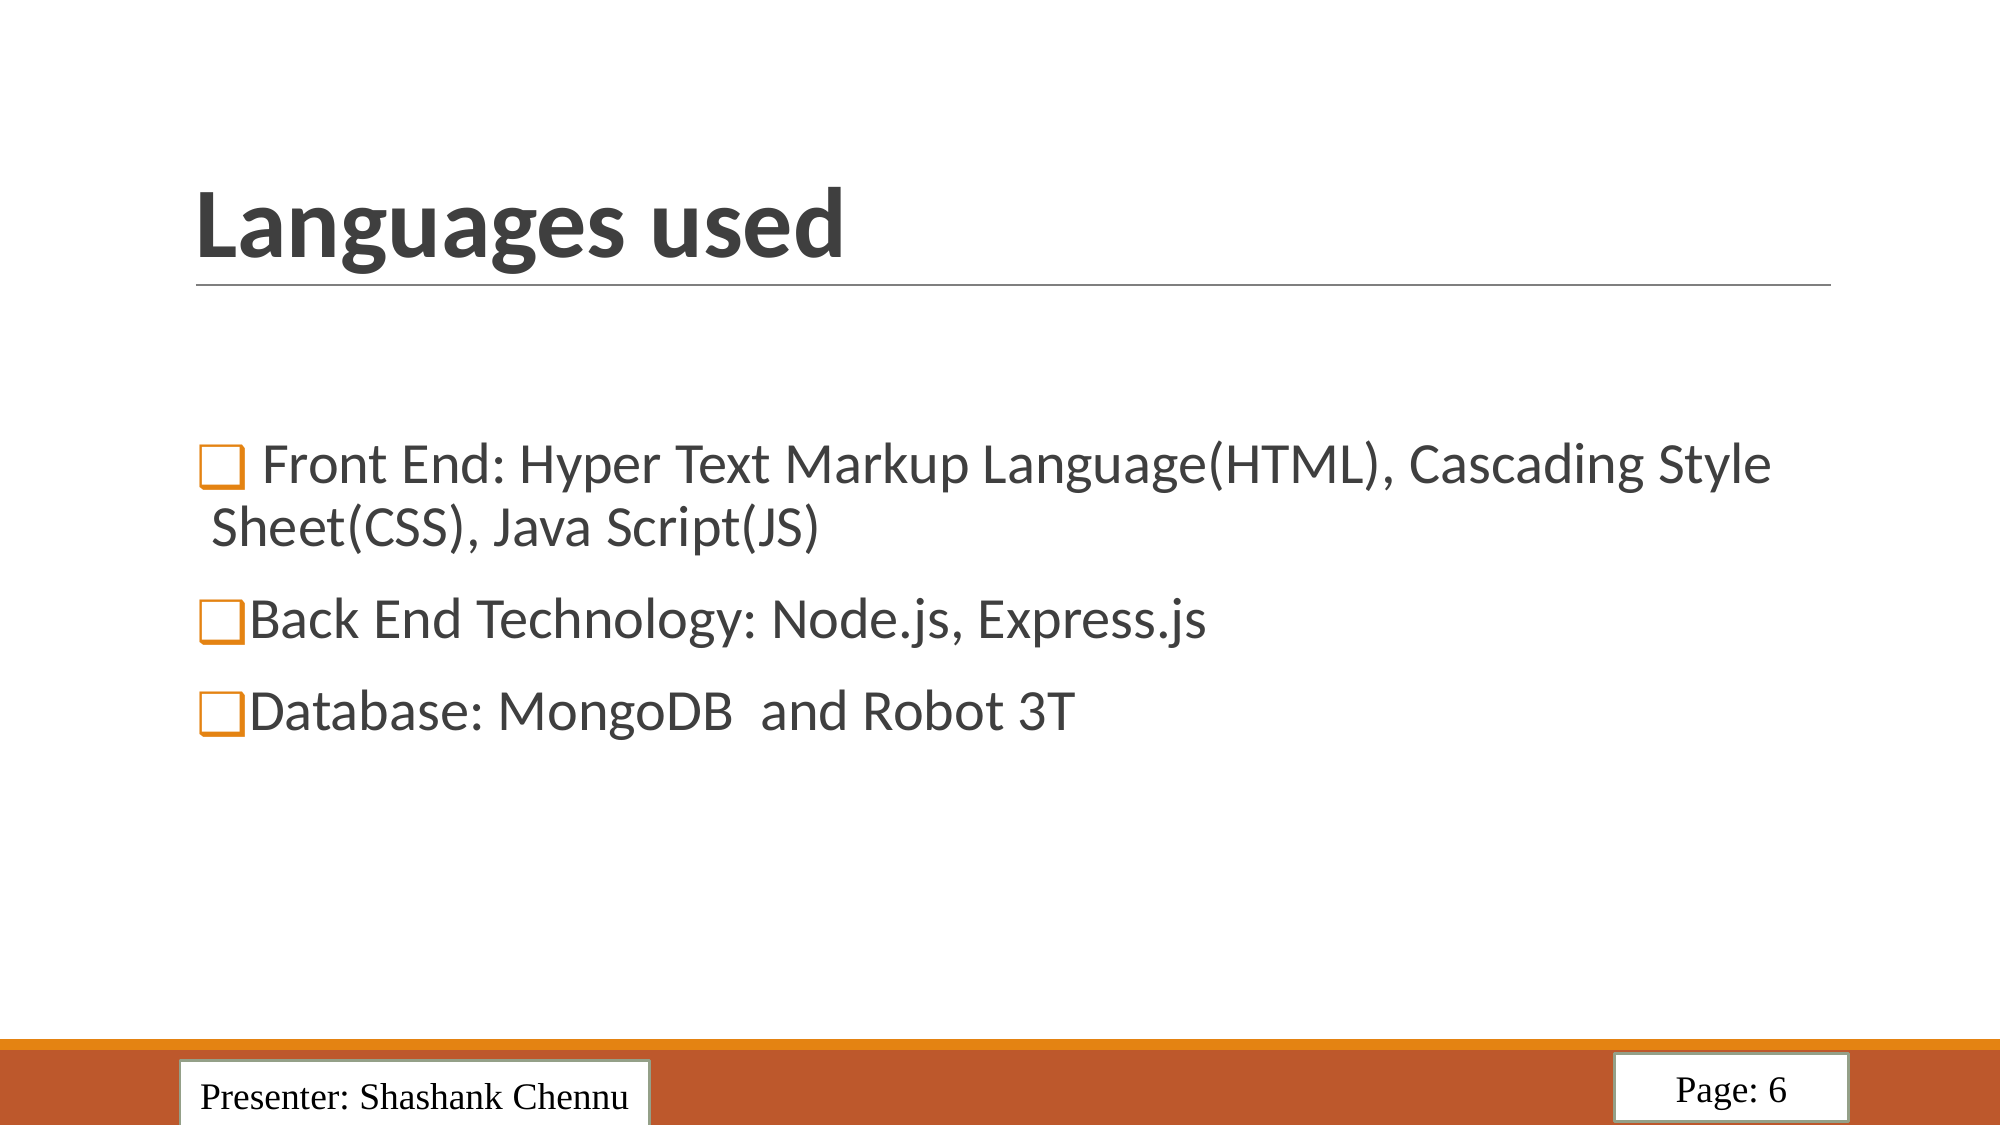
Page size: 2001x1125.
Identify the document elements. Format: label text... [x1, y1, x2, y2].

title Languages used [180, 47, 1830, 285]
text_box Presenter: Shashank Chennu [179, 1060, 650, 1125]
text_box Page: 6 [1614, 1053, 1849, 1122]
list Front End: Hyper Text Markup Language(HTML), Cascading Style Sheet(CSS), Java Script(JS) Back End Technology: Node.js, Express.js Database: MongoDB and Robot 3T [196, 326, 1830, 963]
